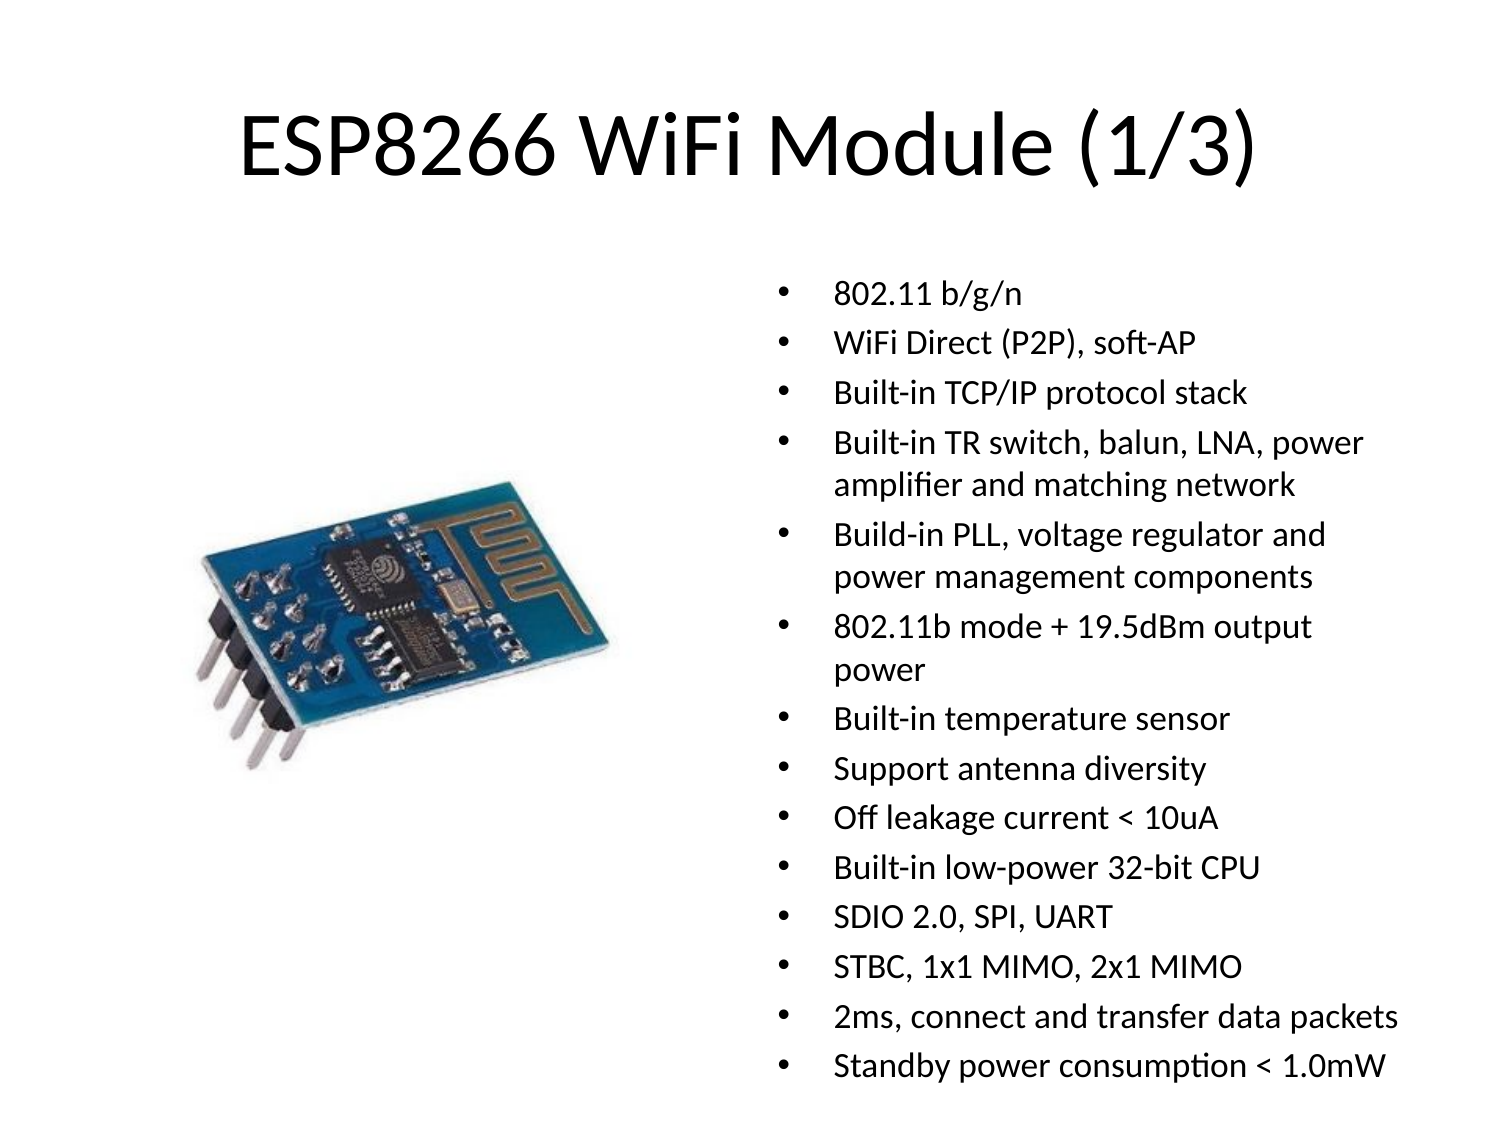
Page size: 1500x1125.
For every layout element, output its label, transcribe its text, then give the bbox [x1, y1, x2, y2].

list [155, 383, 657, 884]
title ESP8266 WiFi Module (1/3) [75, 45, 1425, 233]
list 802.11 b/g/n WiFi Direct (P2P), soft-AP Built-in TCP/IP protocol stack Built-in TR switch, balun, LNA, power amplifier and matching network Build-in PLL, voltage regulator and power management components 802.11b mode + 19.5dBm output power Built-in temperature sensor Support antenna diversity Off leakage current < 10uA Built-in low-power 32-bit CPU SDIO 2.0, SPI, UART STBC, 1x1 MIMO, 2x1 MIMO 2ms, connect and transfer data packets Standby power consumption < 1.0mW [762, 262, 1425, 1100]
